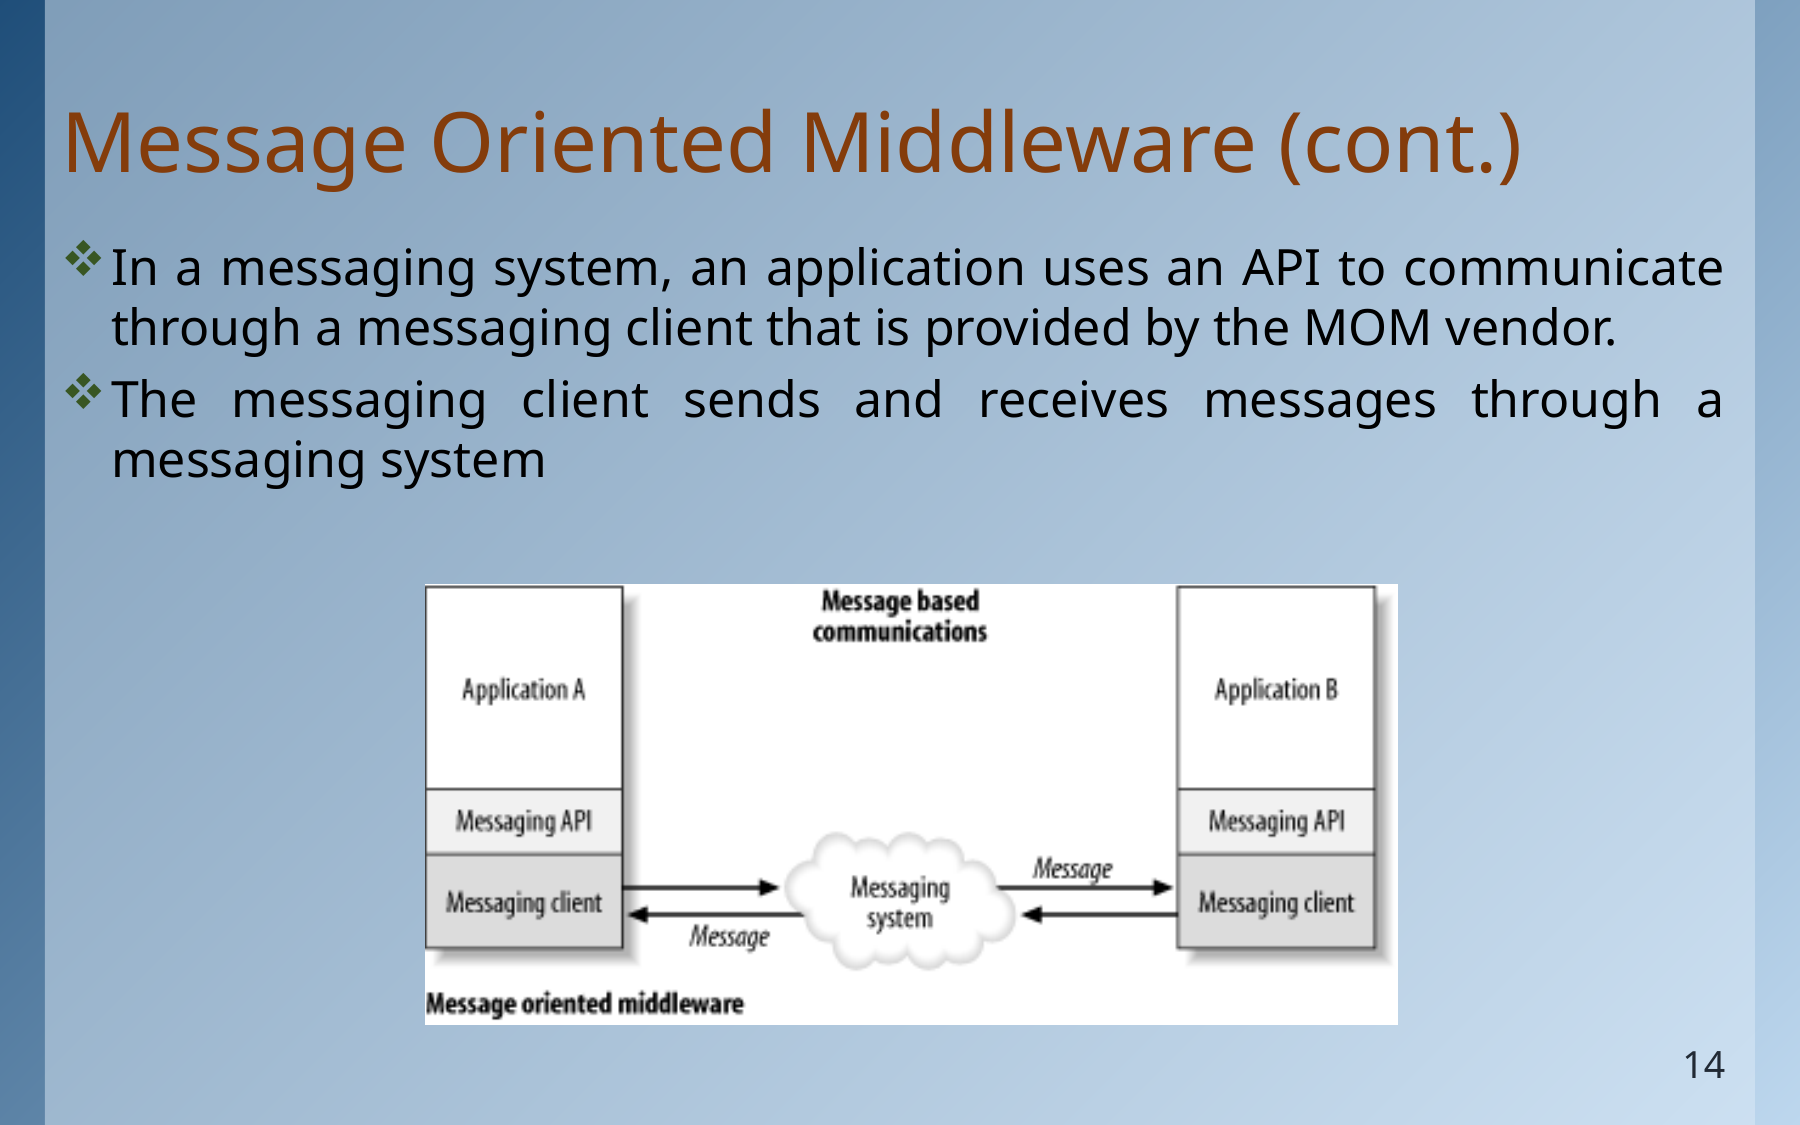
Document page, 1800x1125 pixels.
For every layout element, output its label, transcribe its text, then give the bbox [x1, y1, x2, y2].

list In a messaging system, an application uses an API to communicate through a messaging client that is provided by the MOM vendor. The messaging client sends and receives messages through a messaging system [40, 224, 1746, 1025]
title Message Oriented Middleware (cont.) [40, 12, 1746, 200]
slide_number 14 [1581, 1050, 1746, 1103]
picture [424, 584, 1398, 1025]
